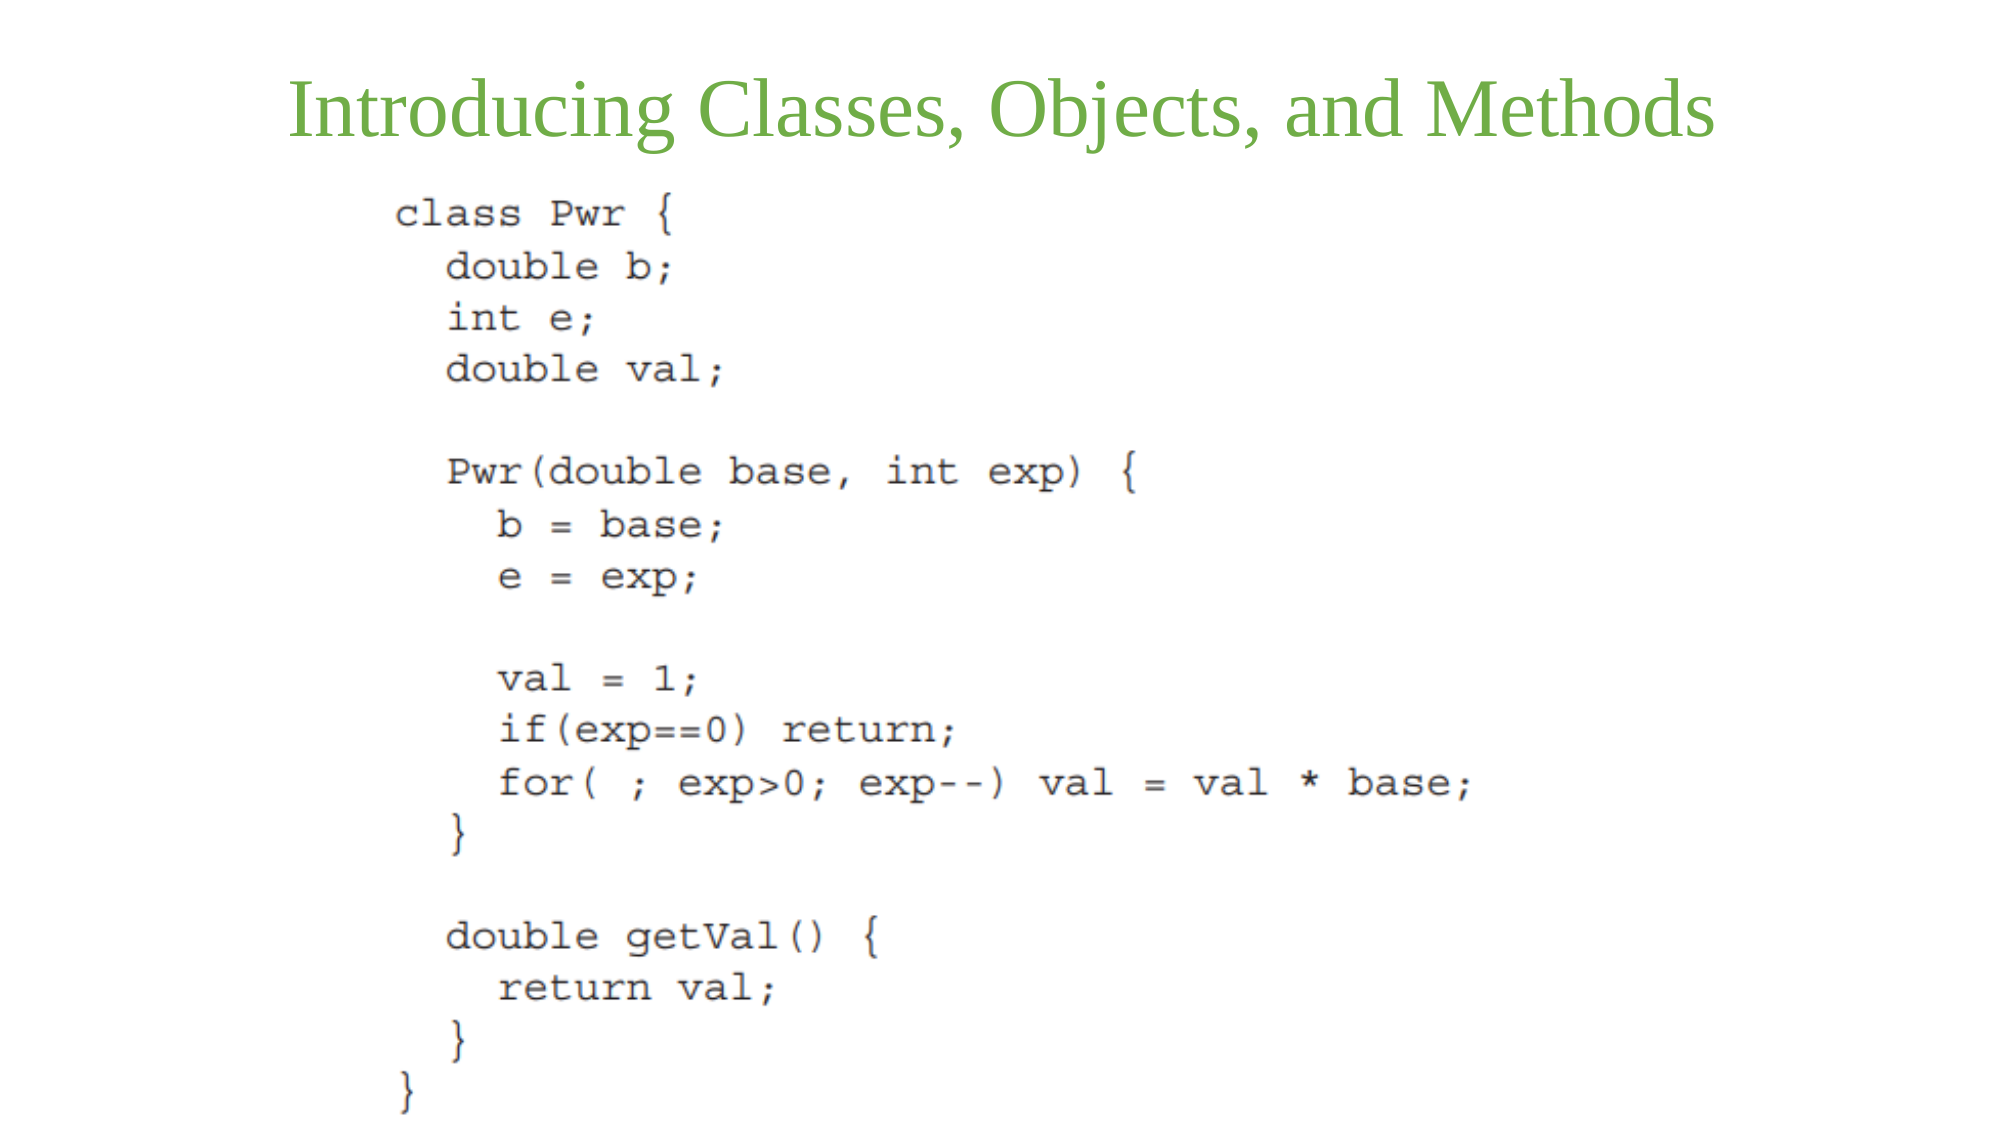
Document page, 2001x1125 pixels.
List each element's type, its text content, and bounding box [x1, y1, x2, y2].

subtitle Introducing Classes, Objects, and Methods [252, 56, 1753, 1055]
picture [372, 189, 1490, 1125]
